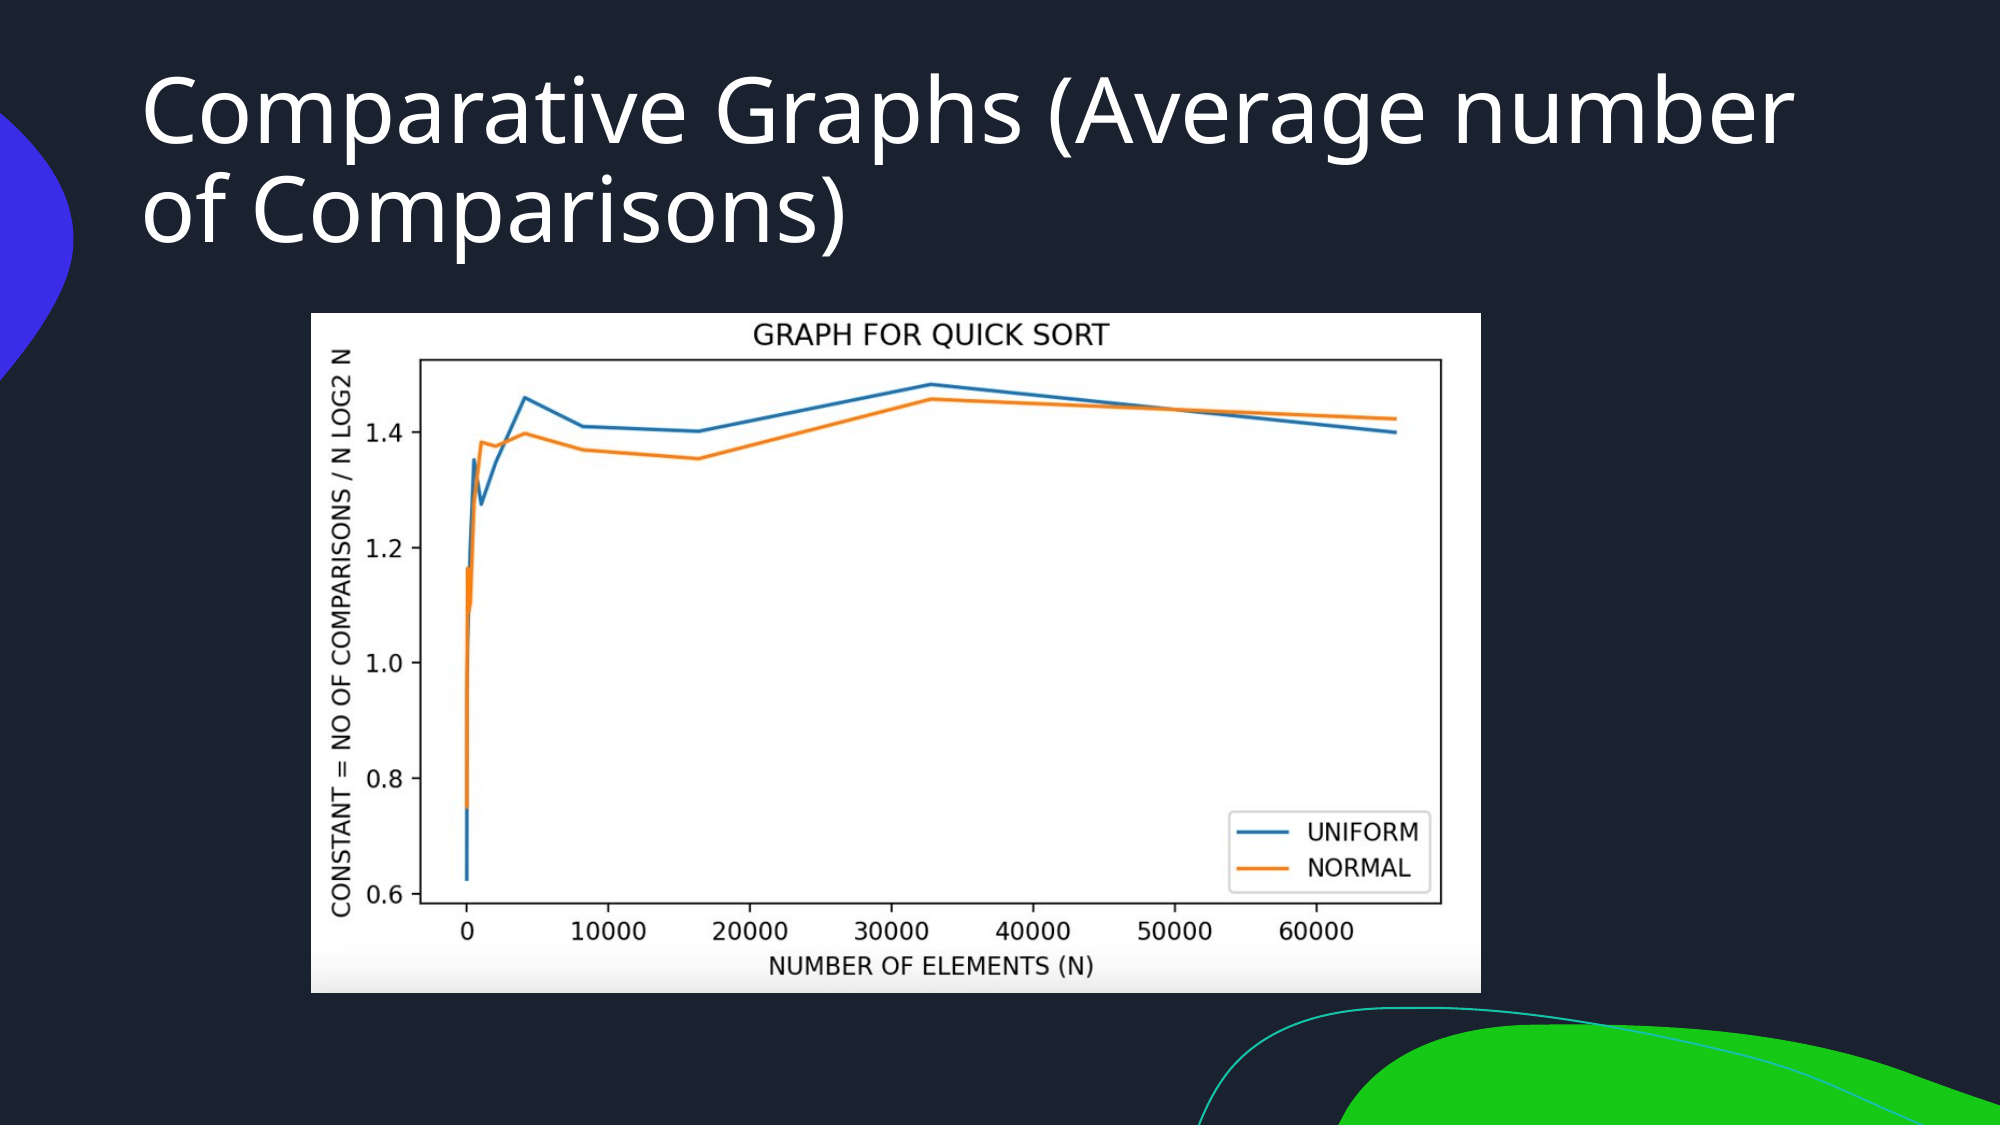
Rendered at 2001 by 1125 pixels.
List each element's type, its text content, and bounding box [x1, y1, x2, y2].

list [311, 313, 1481, 993]
title Comparative Graphs (Average number of Comparisons) [125, 45, 1875, 281]
